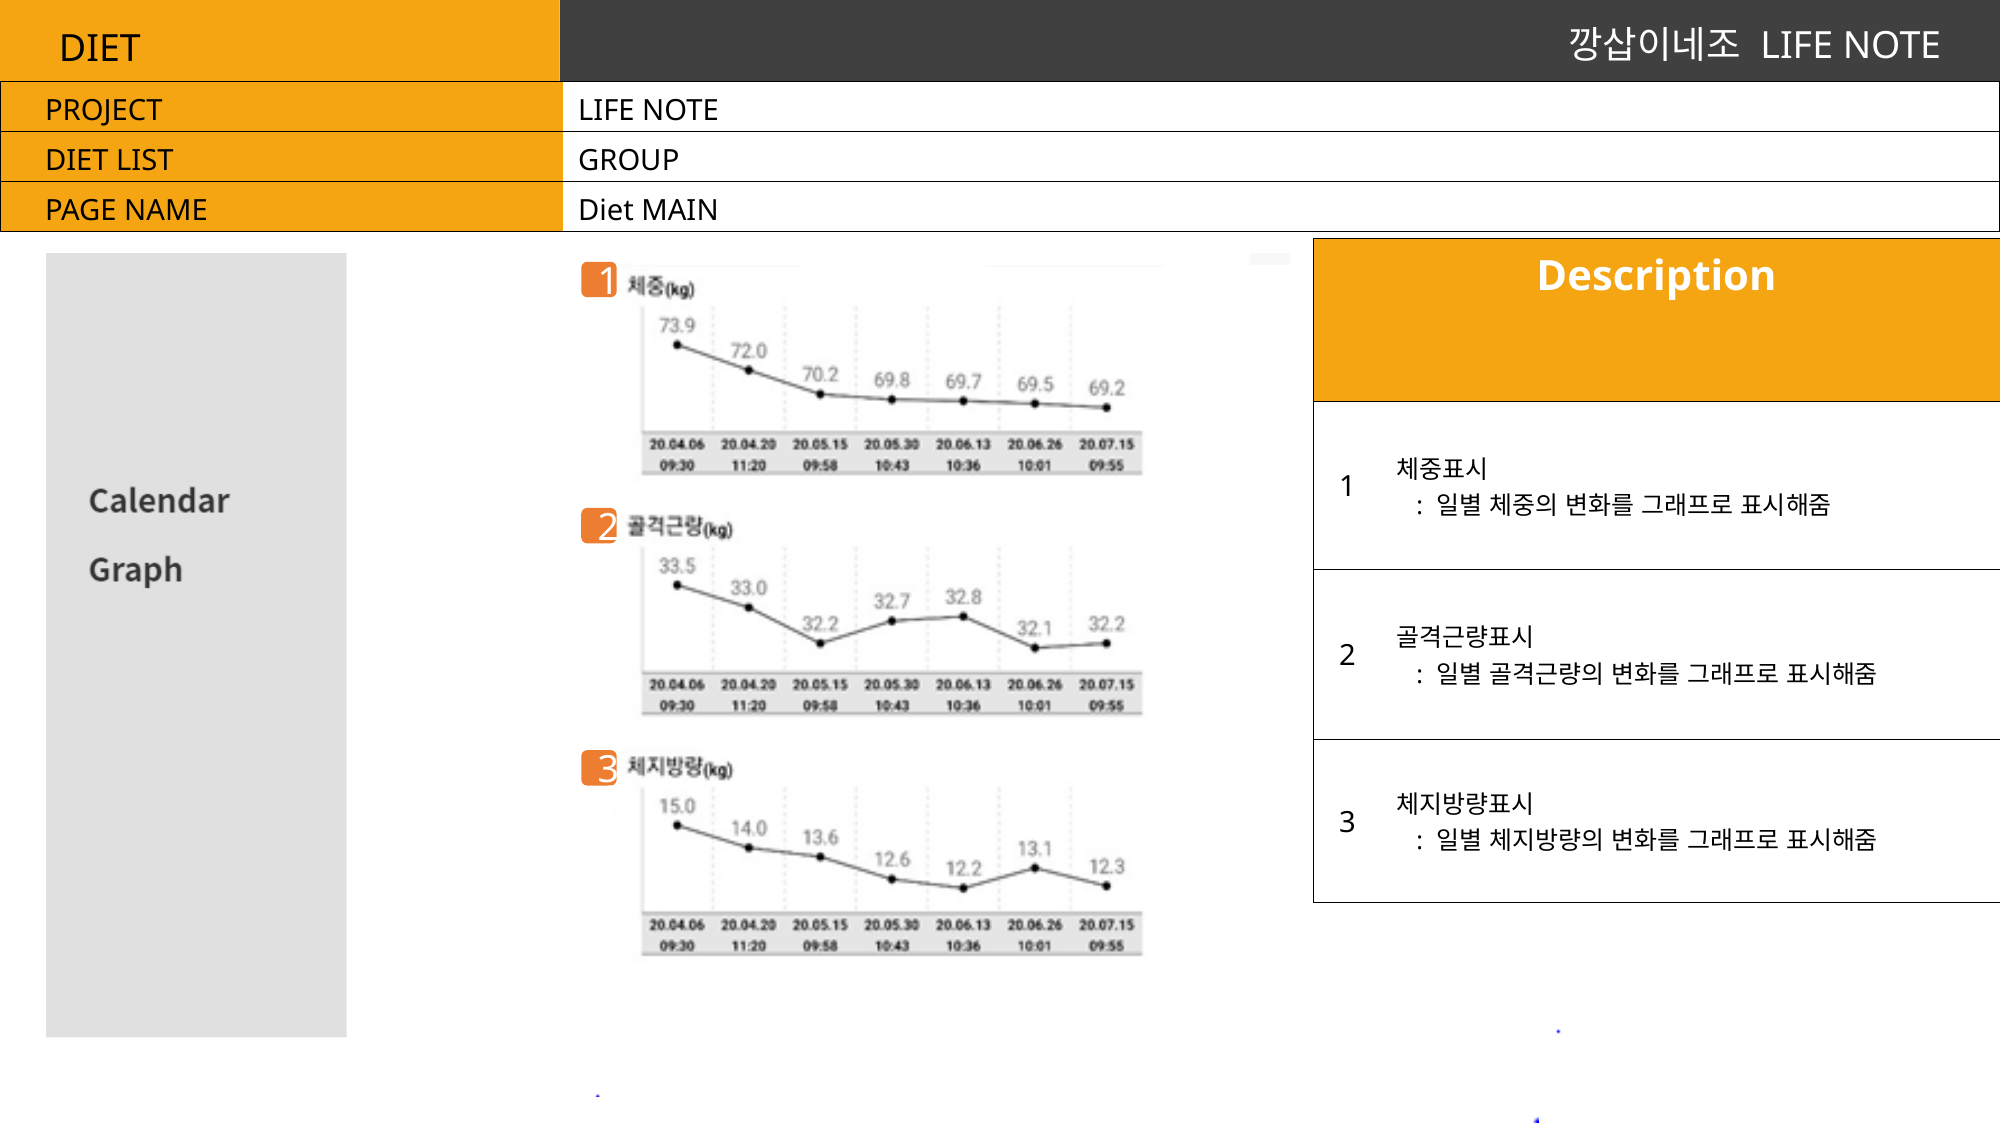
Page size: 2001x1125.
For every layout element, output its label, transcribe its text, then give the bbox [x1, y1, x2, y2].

table_cell PAGE NAME [1, 182, 563, 231]
table_header LIFE NOTE [563, 82, 1999, 131]
table_cell DIET LIST [1, 132, 563, 181]
table_header Description [1314, 239, 2000, 401]
picture [46, 253, 1620, 1123]
table_header PROJECT [1, 82, 563, 131]
table_cell 체중표시 : 일별 체중의 변화를 그래프로 표시해줌 [1620, 402, 2000, 569]
table_cell GROUP [563, 132, 1999, 181]
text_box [46, 13, 1960, 78]
table_cell 골격근량표시 : 일별 골격근량의 변화를 그래프로 표시해줌 [1620, 570, 2000, 739]
table_cell 체지방량표시 : 일별 체지방량의 변화를 그래프로 표시해줌 [1620, 740, 2000, 902]
table_cell Diet MAIN [563, 182, 1999, 231]
